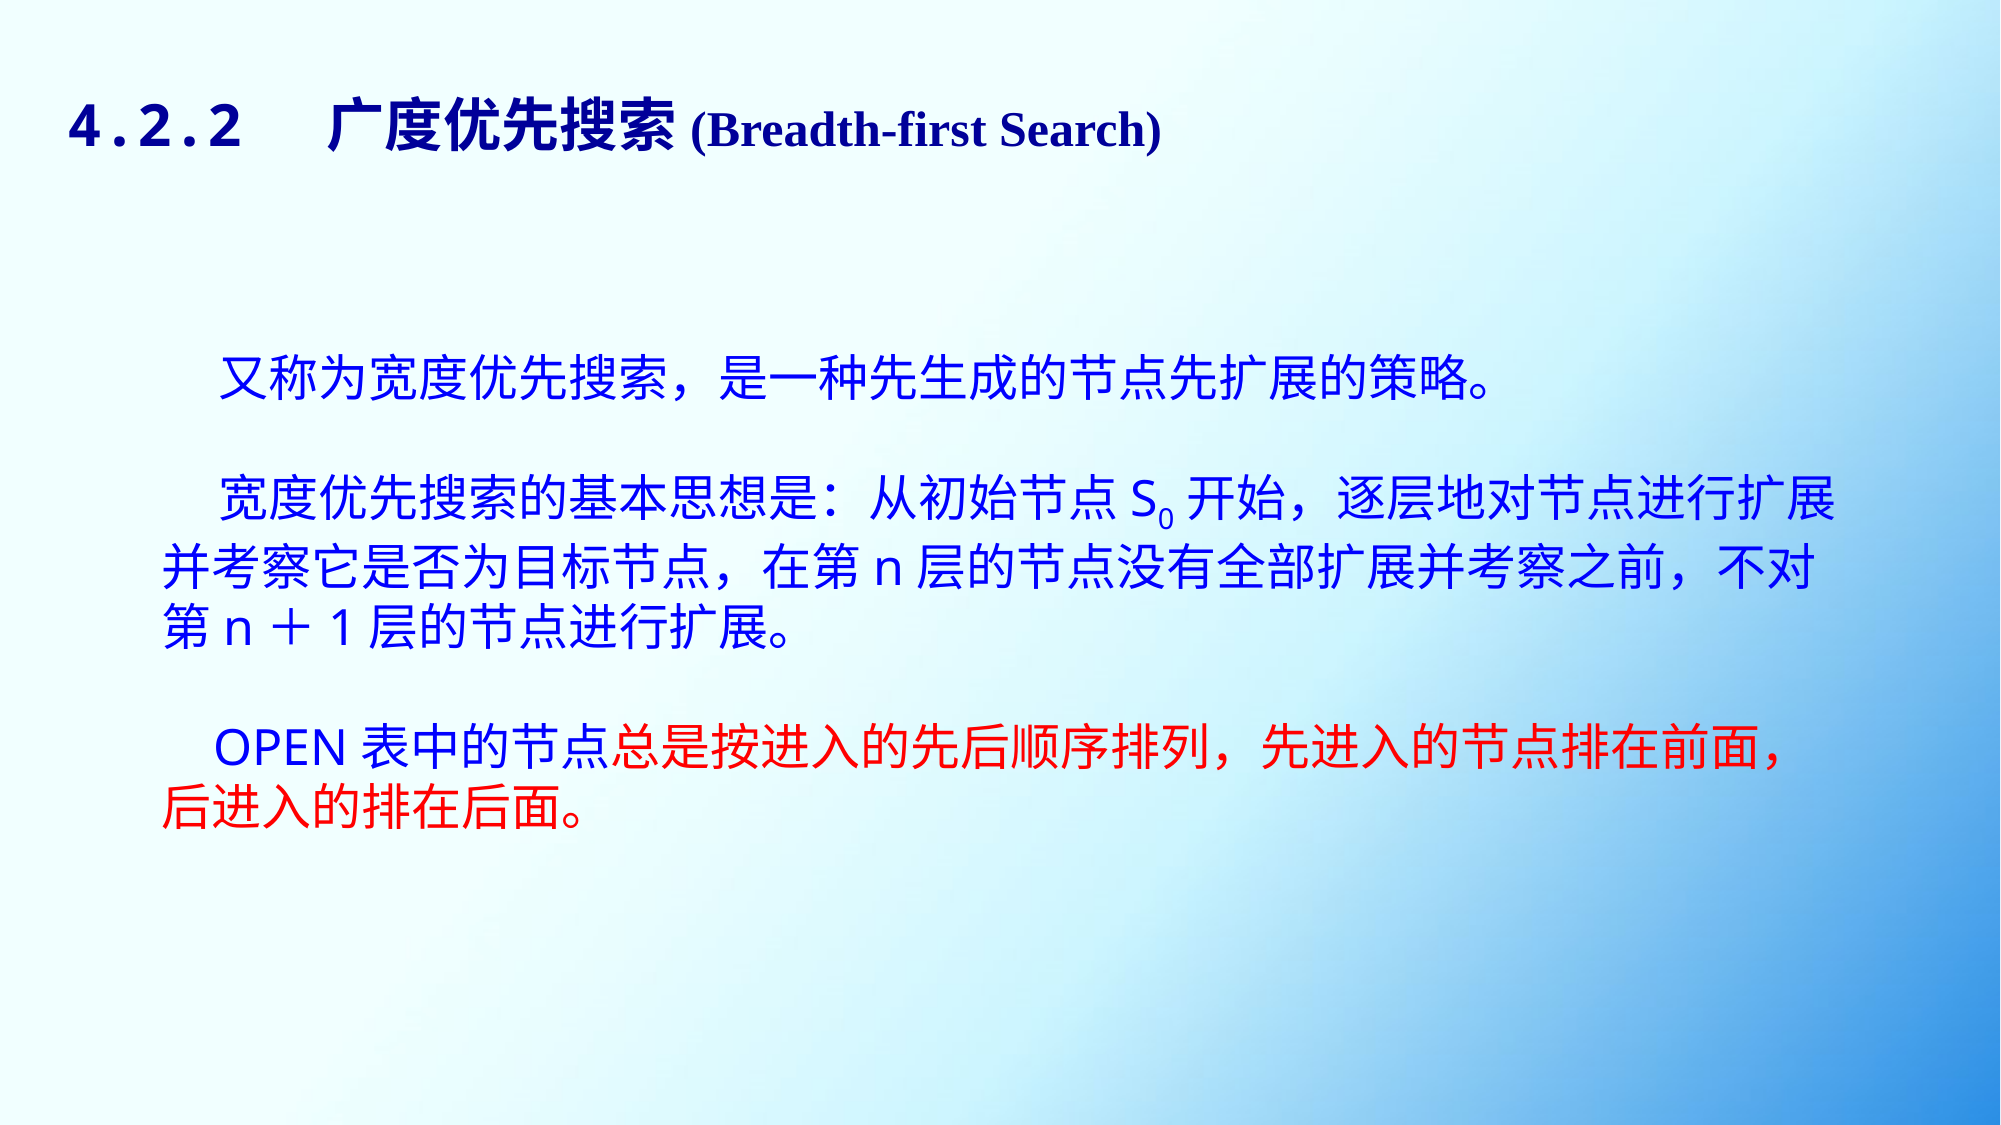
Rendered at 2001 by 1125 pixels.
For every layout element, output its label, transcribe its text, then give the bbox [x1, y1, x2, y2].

text_box 4.2.2 广度优先搜索(Breadth-first Search) [52, 69, 1403, 177]
picture [0, 0, 2001, 1125]
text_box 又称为宽度优先搜索，是一种先生成的节点先扩展的策略。 宽度优先搜索的基本思想是：从初始节点S0开始，逐层地对节点进行扩展并考察它是否为目标节点，在第n层的节点没有全部扩展并考察之前，不对第n＋1层的节点进行扩展。 OPEN表中的节点总是按进入的先后顺序排列，先进入的节点排在前面，后进入的排在后面。 [146, 339, 1869, 843]
